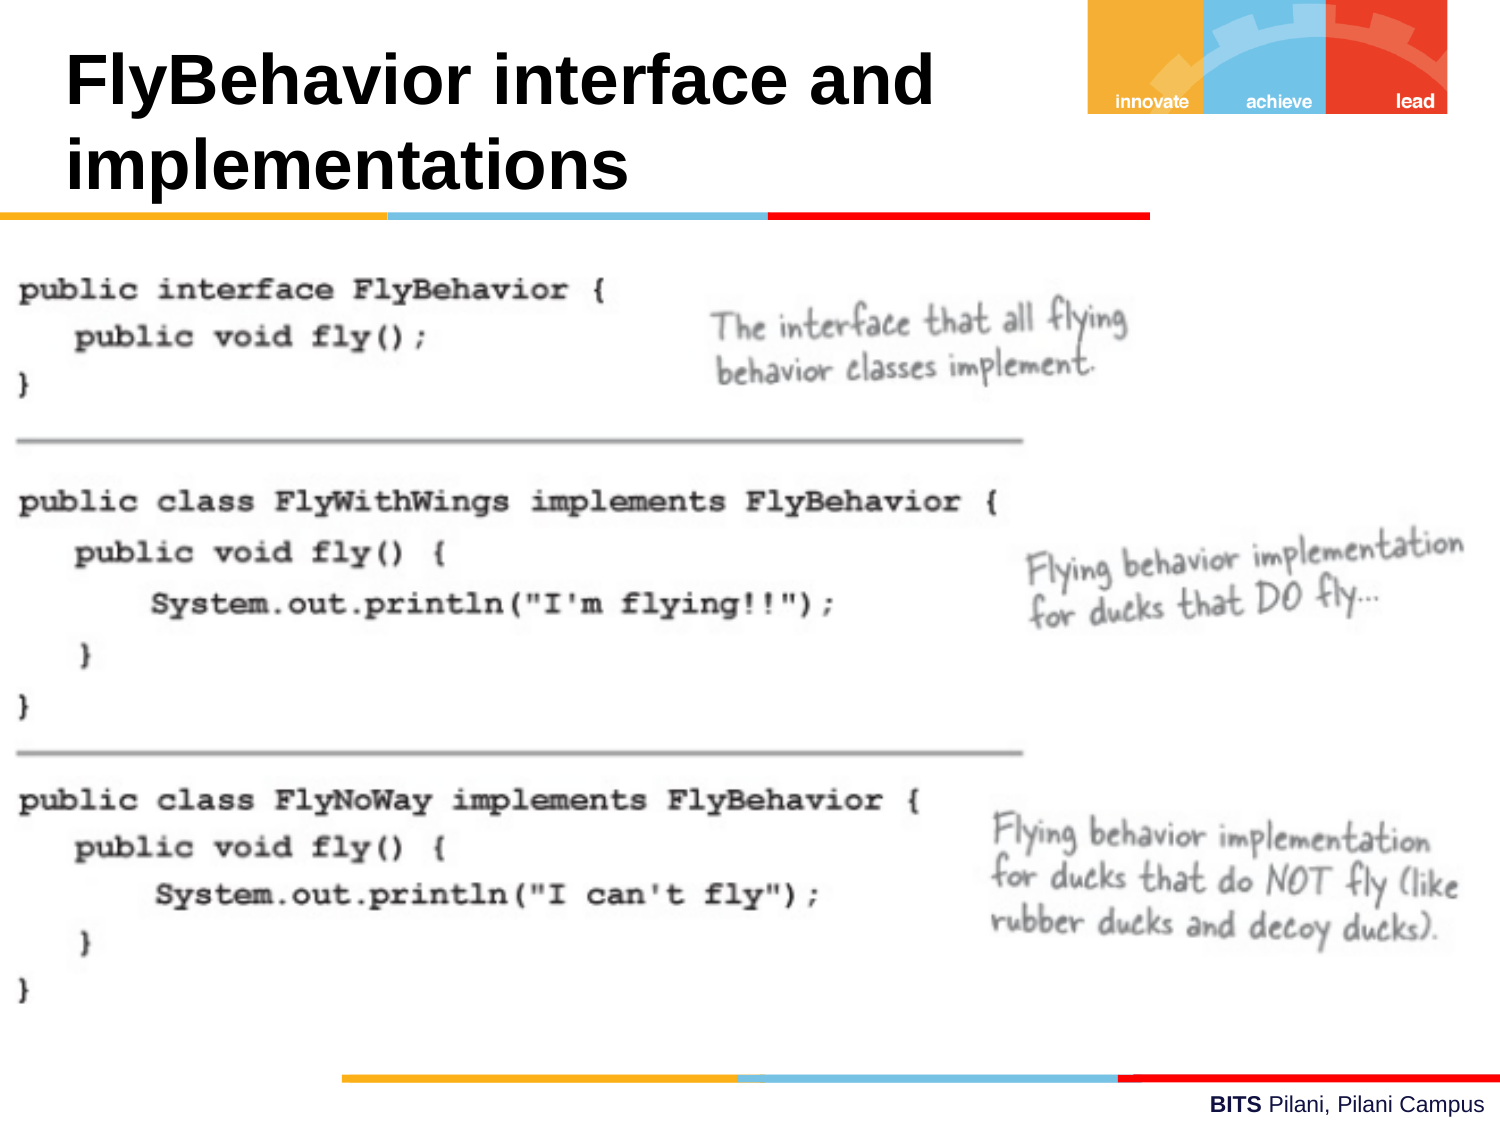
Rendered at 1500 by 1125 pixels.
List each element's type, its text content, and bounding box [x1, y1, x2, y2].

picture [0, 249, 1494, 1013]
picture [1087, 0, 1448, 114]
list FlyBehavior interface and implementations [50, 24, 1088, 213]
